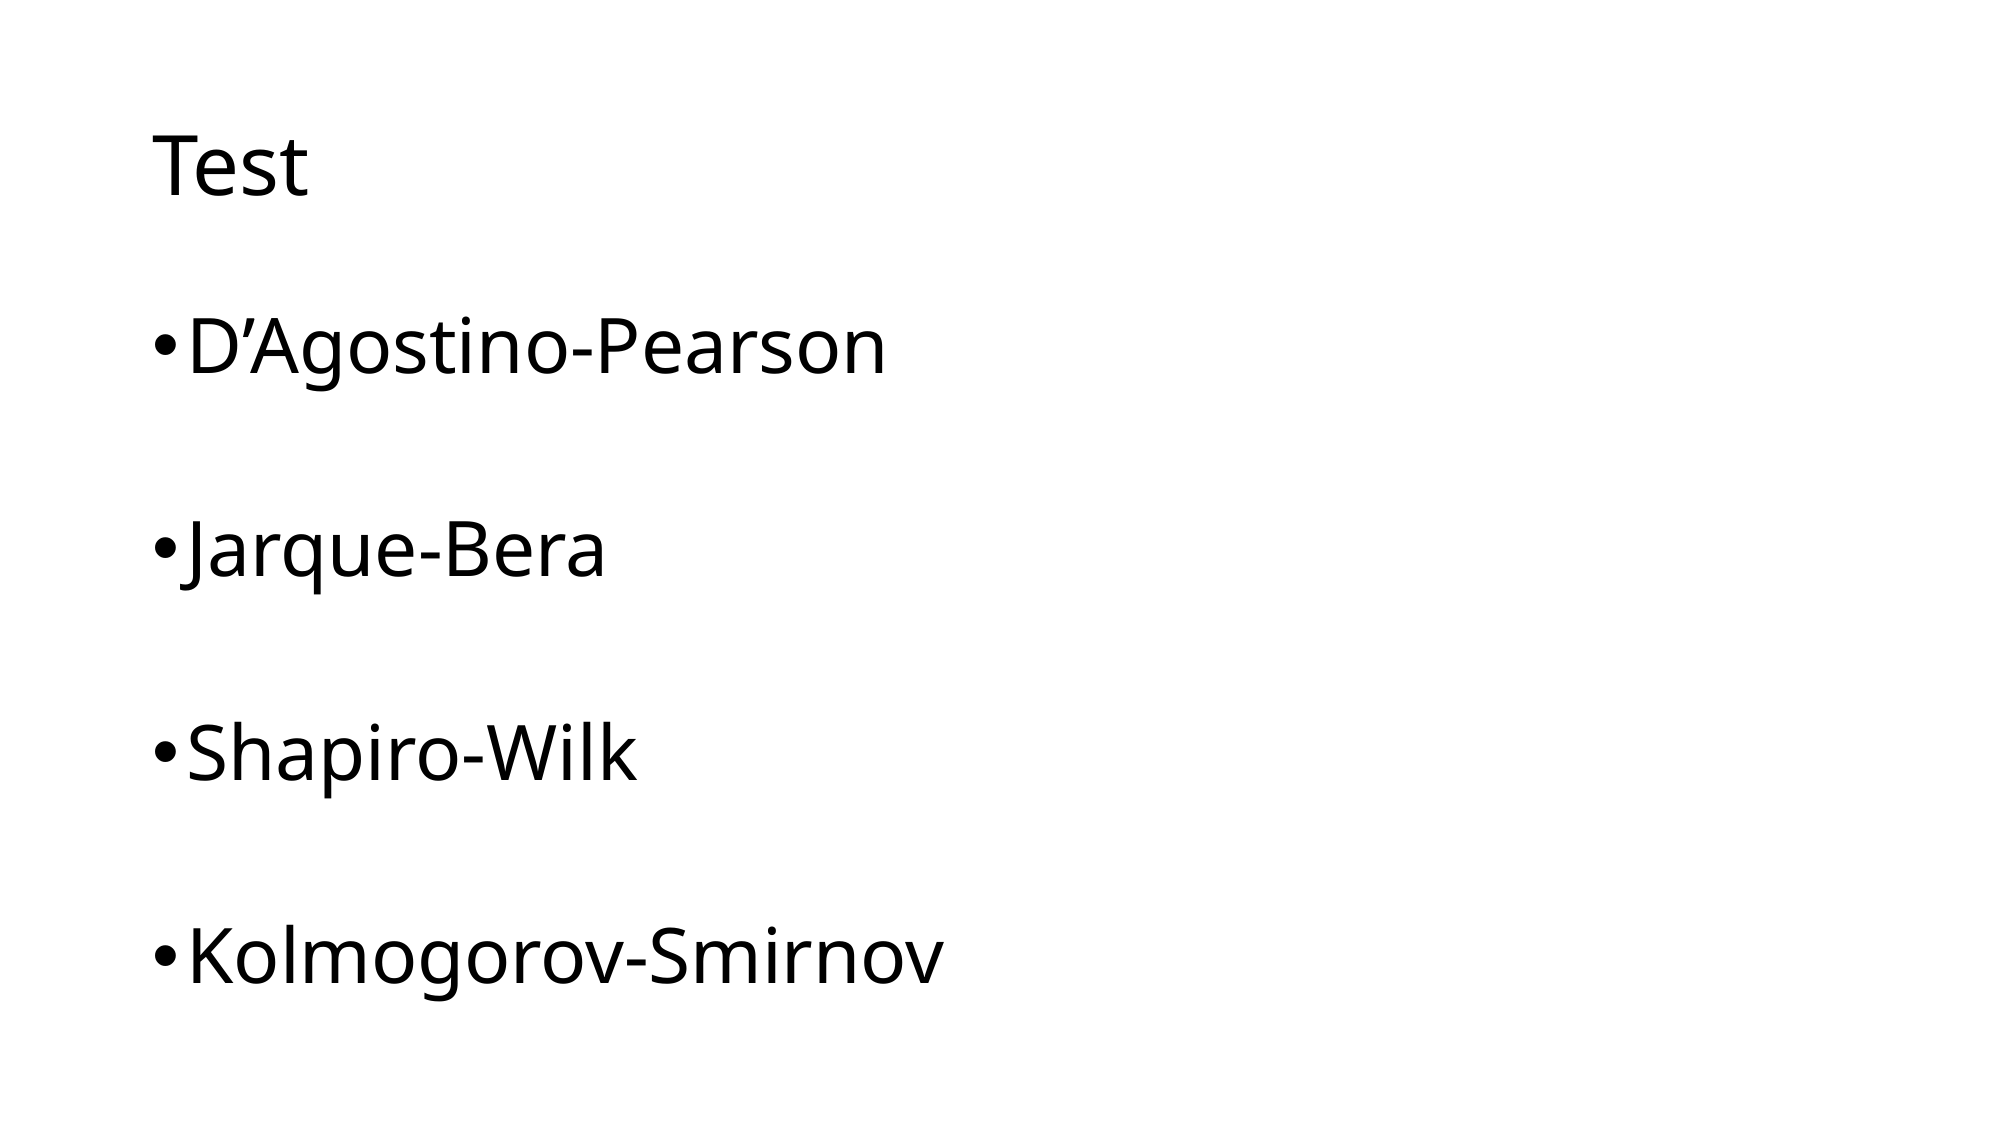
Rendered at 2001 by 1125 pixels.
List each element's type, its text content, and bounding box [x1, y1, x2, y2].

title Test [137, 59, 1863, 278]
list D’Agostino-Pearson Jarque-Bera Shapiro-Wilk Kolmogorov-Smirnov [137, 299, 1863, 1014]
